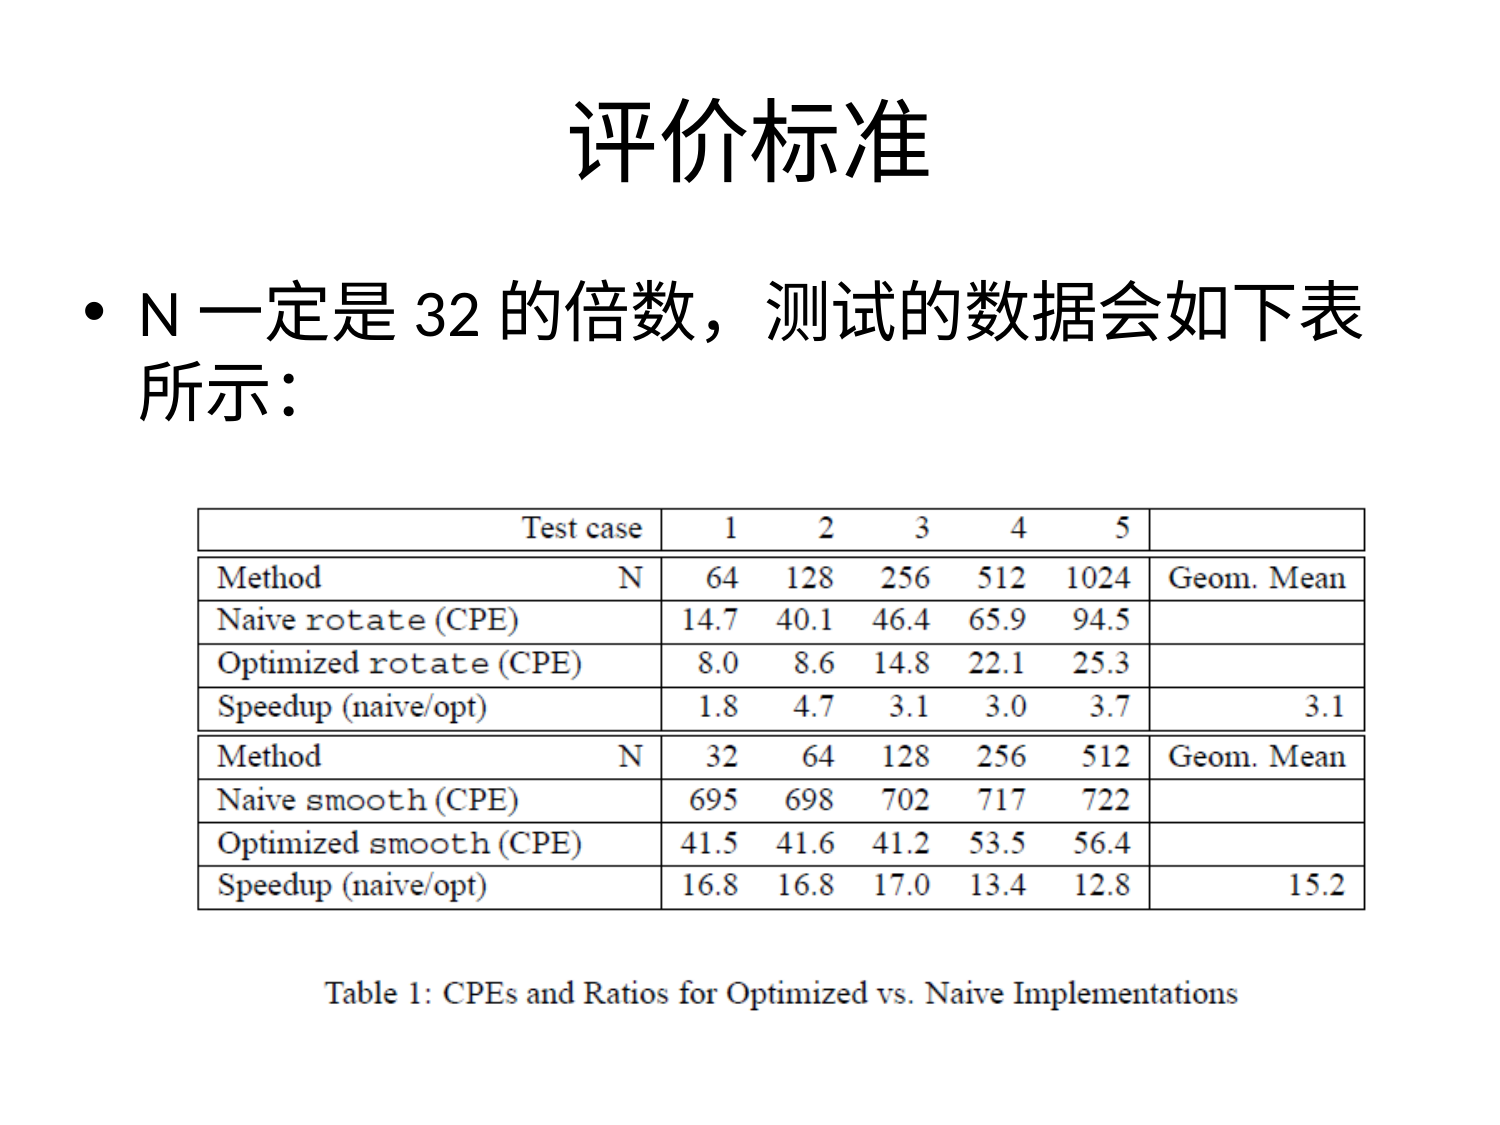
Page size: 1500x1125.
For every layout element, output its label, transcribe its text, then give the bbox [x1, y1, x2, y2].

title 评价标准 [74, 44, 1426, 234]
picture [140, 464, 1500, 1039]
list N一定是32的倍数，测试的数据会如下表所示： [74, 261, 1426, 1006]
